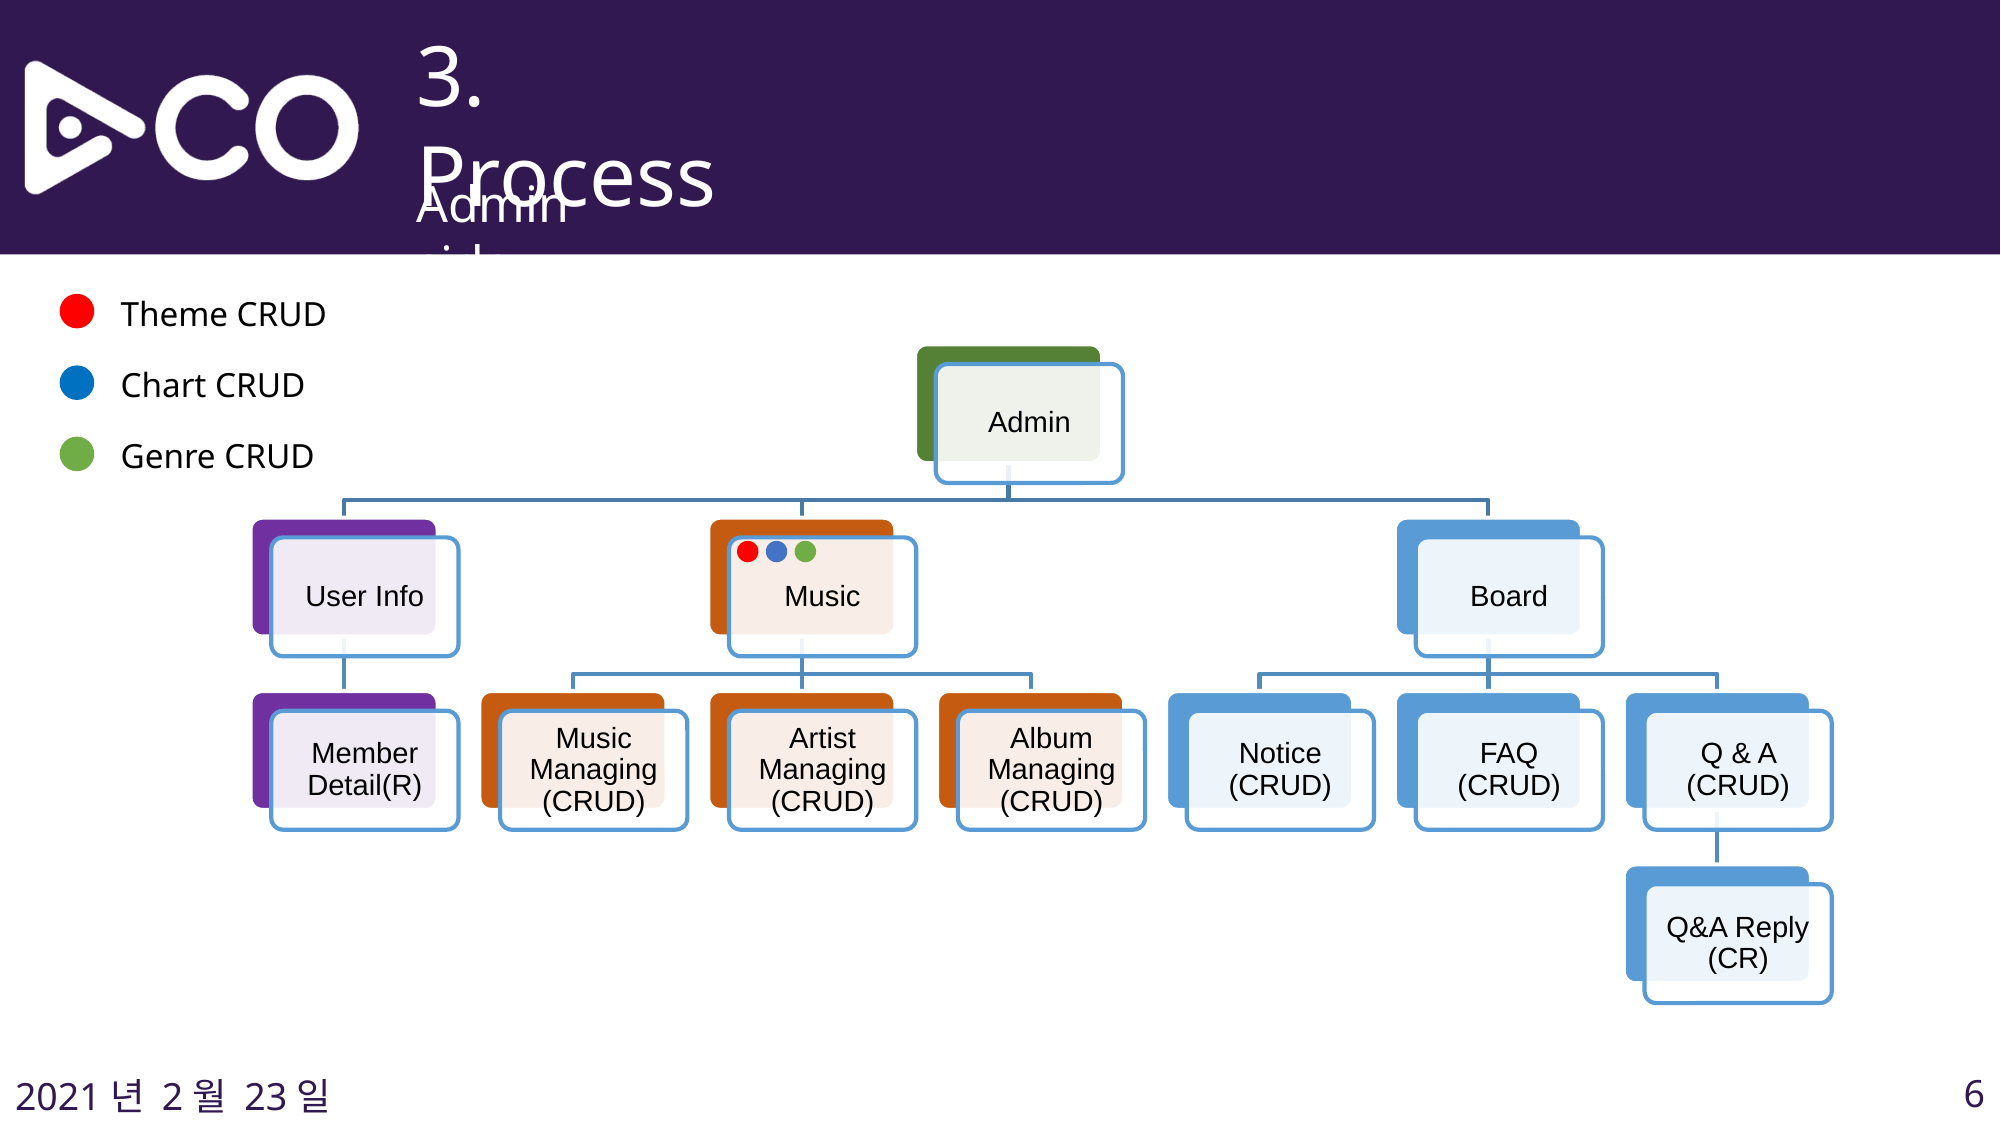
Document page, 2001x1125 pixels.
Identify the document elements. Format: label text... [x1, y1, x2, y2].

text_box Admin side [401, 164, 691, 300]
text_box 3. Process [401, 15, 811, 231]
text_box [59, 365, 95, 400]
text_box Theme CRUD [105, 285, 344, 341]
text_box Genre CRUD [105, 427, 246, 483]
slide_number 2021년 2월 23일 [0, 1065, 450, 1125]
picture [19, 56, 364, 198]
text_box [59, 293, 95, 329]
slide_number ‹#› [1550, 1065, 2000, 1125]
text_box [59, 436, 95, 472]
text_box Chart CRUD [105, 356, 246, 412]
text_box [250, 343, 1832, 1004]
